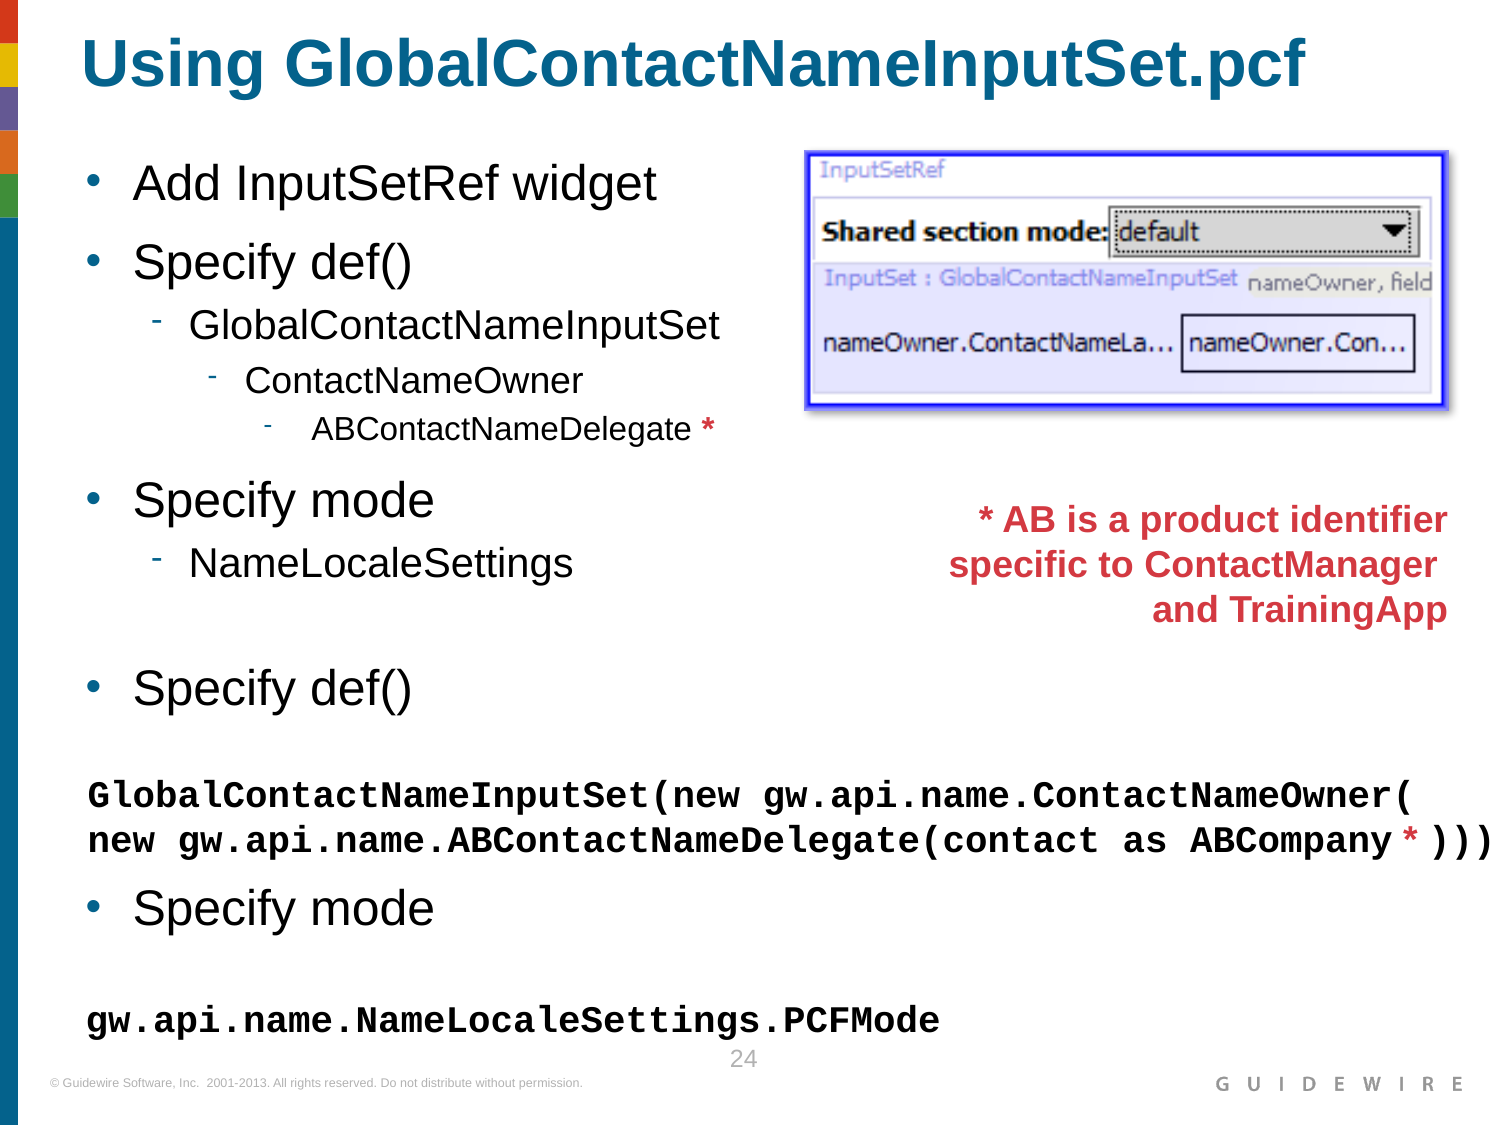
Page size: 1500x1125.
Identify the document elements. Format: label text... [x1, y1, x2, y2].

text_box GlobalContactNameInputSet(new gw.api.name.ContactNameOwner( new gw.api.name.ABContactNameDelegate(contact as ABCompany * ))) [72, 762, 1500, 868]
text_box Add InputSetRef widget Specify def() GlobalContactNameInputSet ContactNameOwner ABContactNameDelegate * Specify mode NameLocaleSettings Specify def() Specify mode [85, 149, 1451, 762]
text_box * AB is a product identifier specific to ContactManager and TrainingApp [849, 499, 1449, 625]
text_box Add InputSetRef widget Specify def() GlobalContactNameInputSet ContactNameOwner ABContactNameDelegate * Specify mode NameLocaleSettings Specify def() Specify mode [85, 868, 1451, 1050]
text_box Using GlobalContactNameInputSet.pcf [81, 19, 1446, 142]
picture [803, 149, 1449, 411]
picture [1215, 1073, 1480, 1096]
text_box gw.api.name.NameLocaleSettings.PCFMode [70, 987, 1057, 1048]
